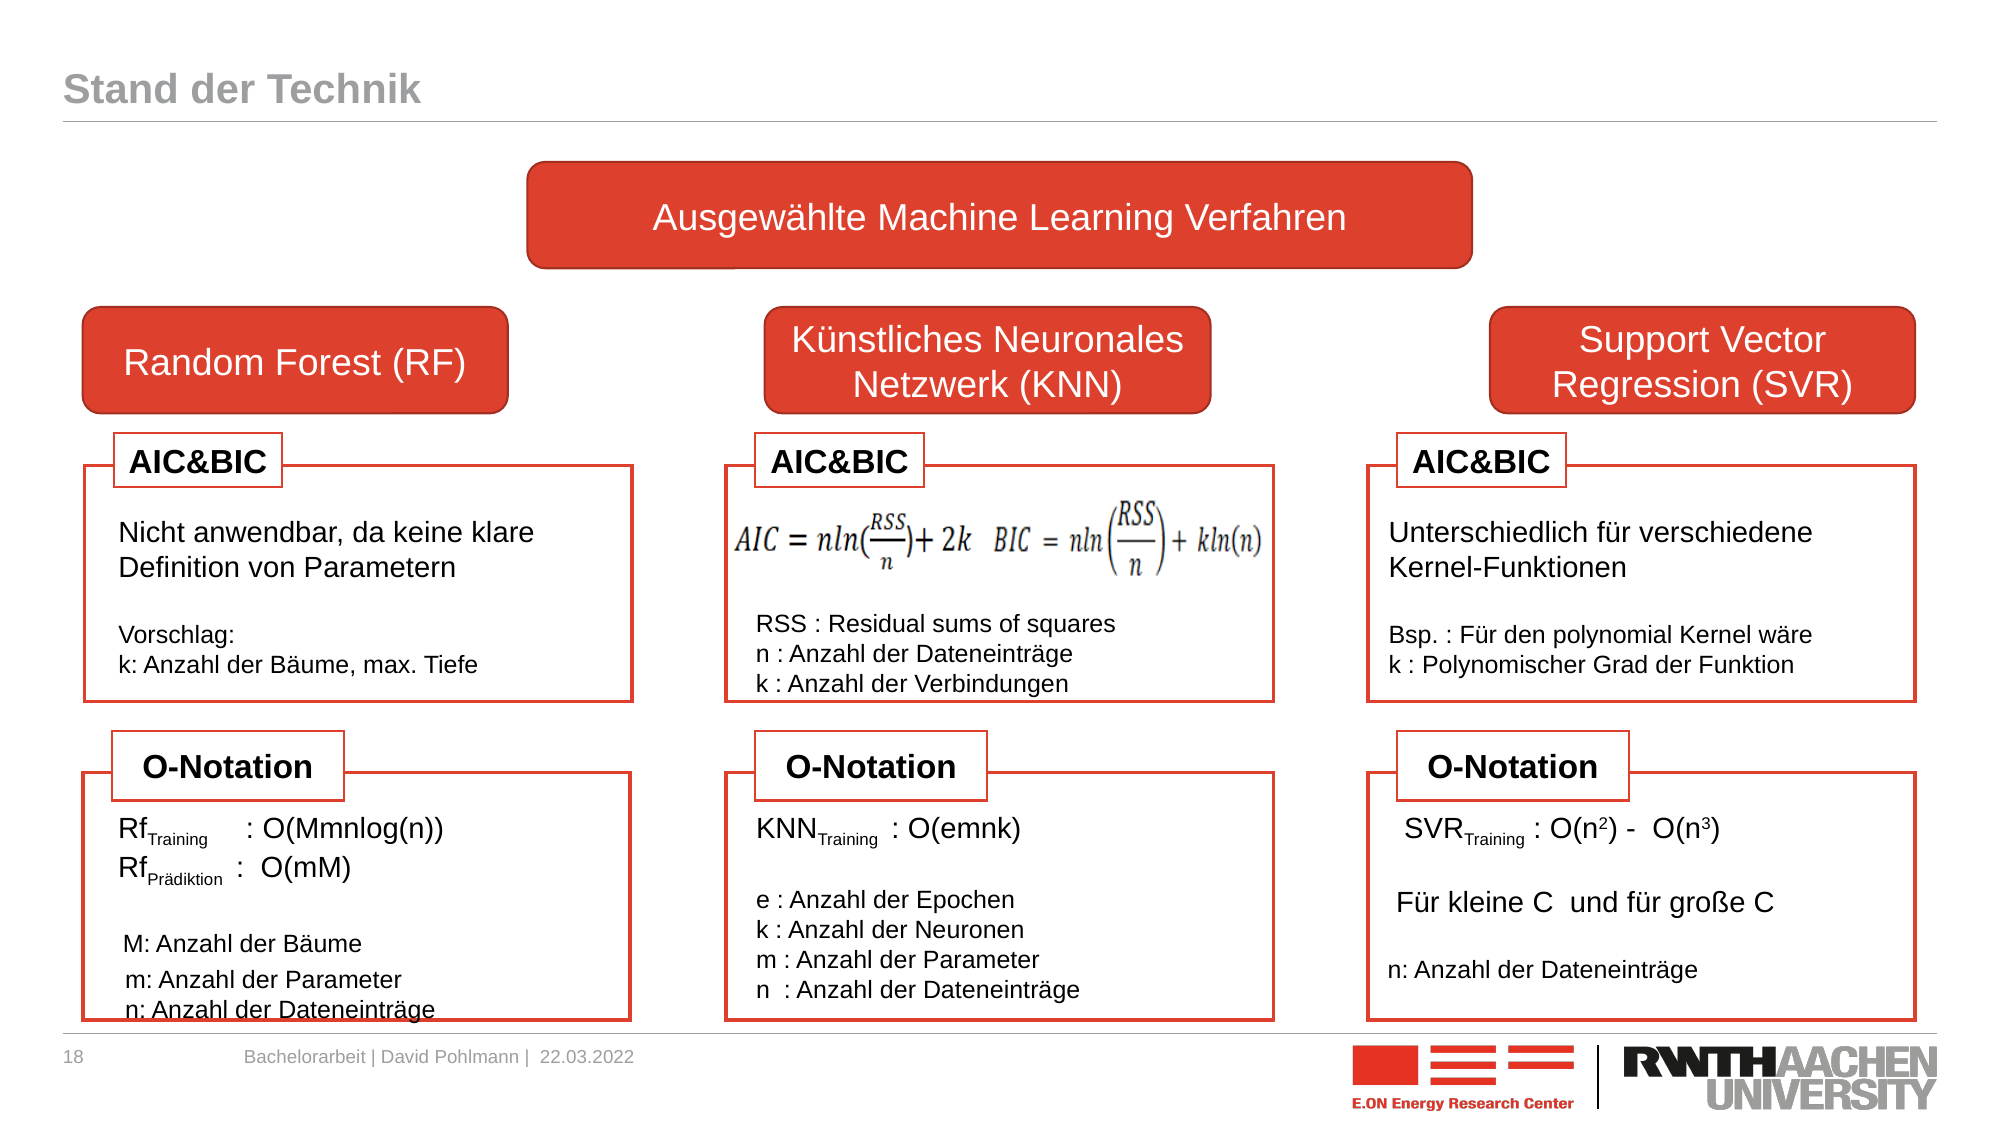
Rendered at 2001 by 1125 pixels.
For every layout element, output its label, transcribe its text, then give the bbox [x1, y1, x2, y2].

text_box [84, 433, 1894, 1021]
picture [1624, 1046, 1937, 1111]
text_box Ausgewählte Machine Learning Verfahren [526, 160, 1474, 270]
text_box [82, 730, 1916, 1042]
picture [1351, 1045, 1574, 1112]
list [62, 142, 1938, 1011]
title Stand der Technik [63, 23, 1937, 113]
text_box Support Vector Regression (SVR) [1488, 305, 1917, 415]
text_box Random Forest (RF) [81, 305, 509, 415]
text_box Künstliches Neuronales Netzwerk (KNN) [763, 305, 1212, 415]
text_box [1894, 433, 1916, 702]
